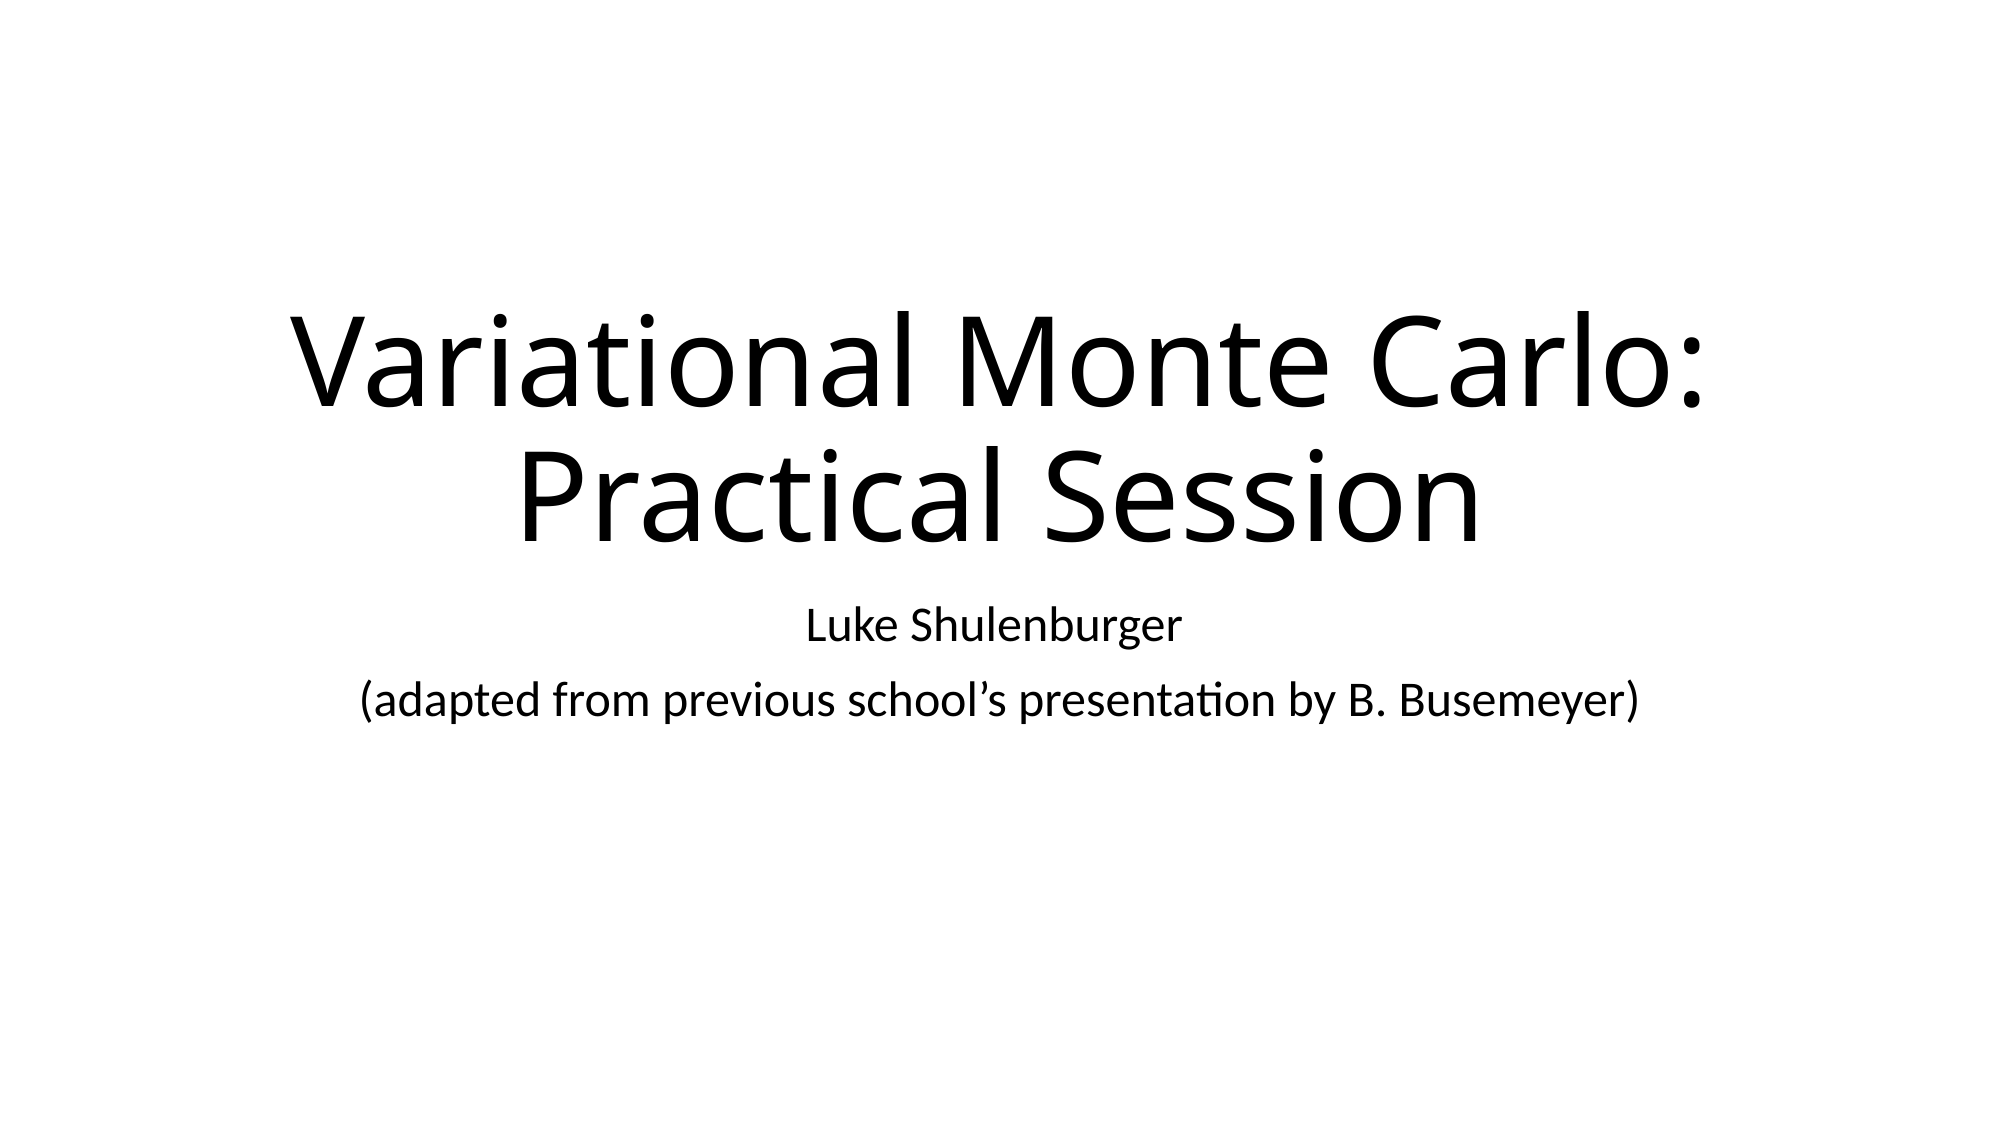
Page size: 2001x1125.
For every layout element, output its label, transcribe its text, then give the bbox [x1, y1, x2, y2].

title Variational Monte Carlo: Practical Session [249, 184, 1750, 576]
subtitle Luke Shulenburger (adapted from previous school’s presentation by B. Busemeyer) [249, 590, 1750, 863]
